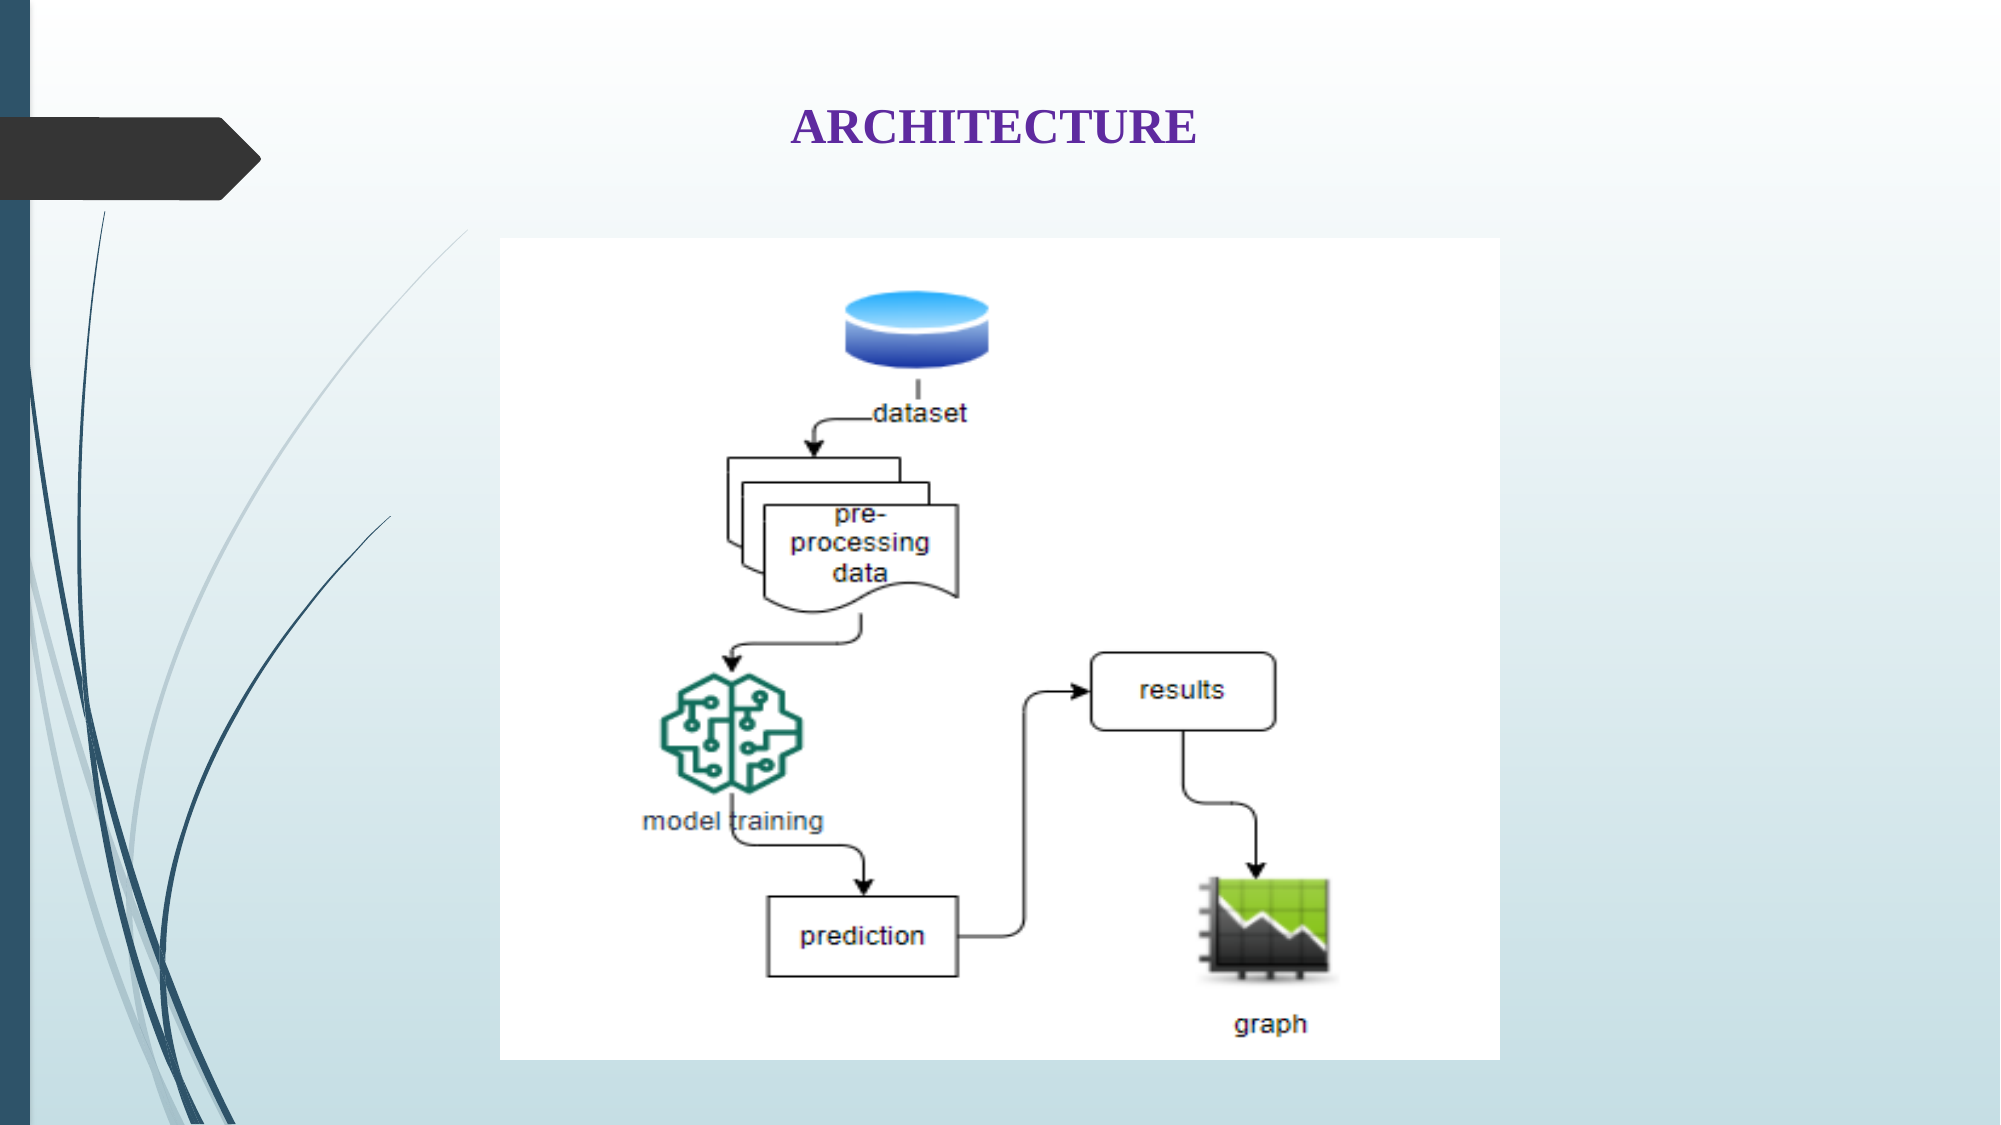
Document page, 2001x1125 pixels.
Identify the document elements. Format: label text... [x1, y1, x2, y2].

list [500, 238, 1500, 1060]
title ARCHITECTURE [775, 86, 1225, 174]
